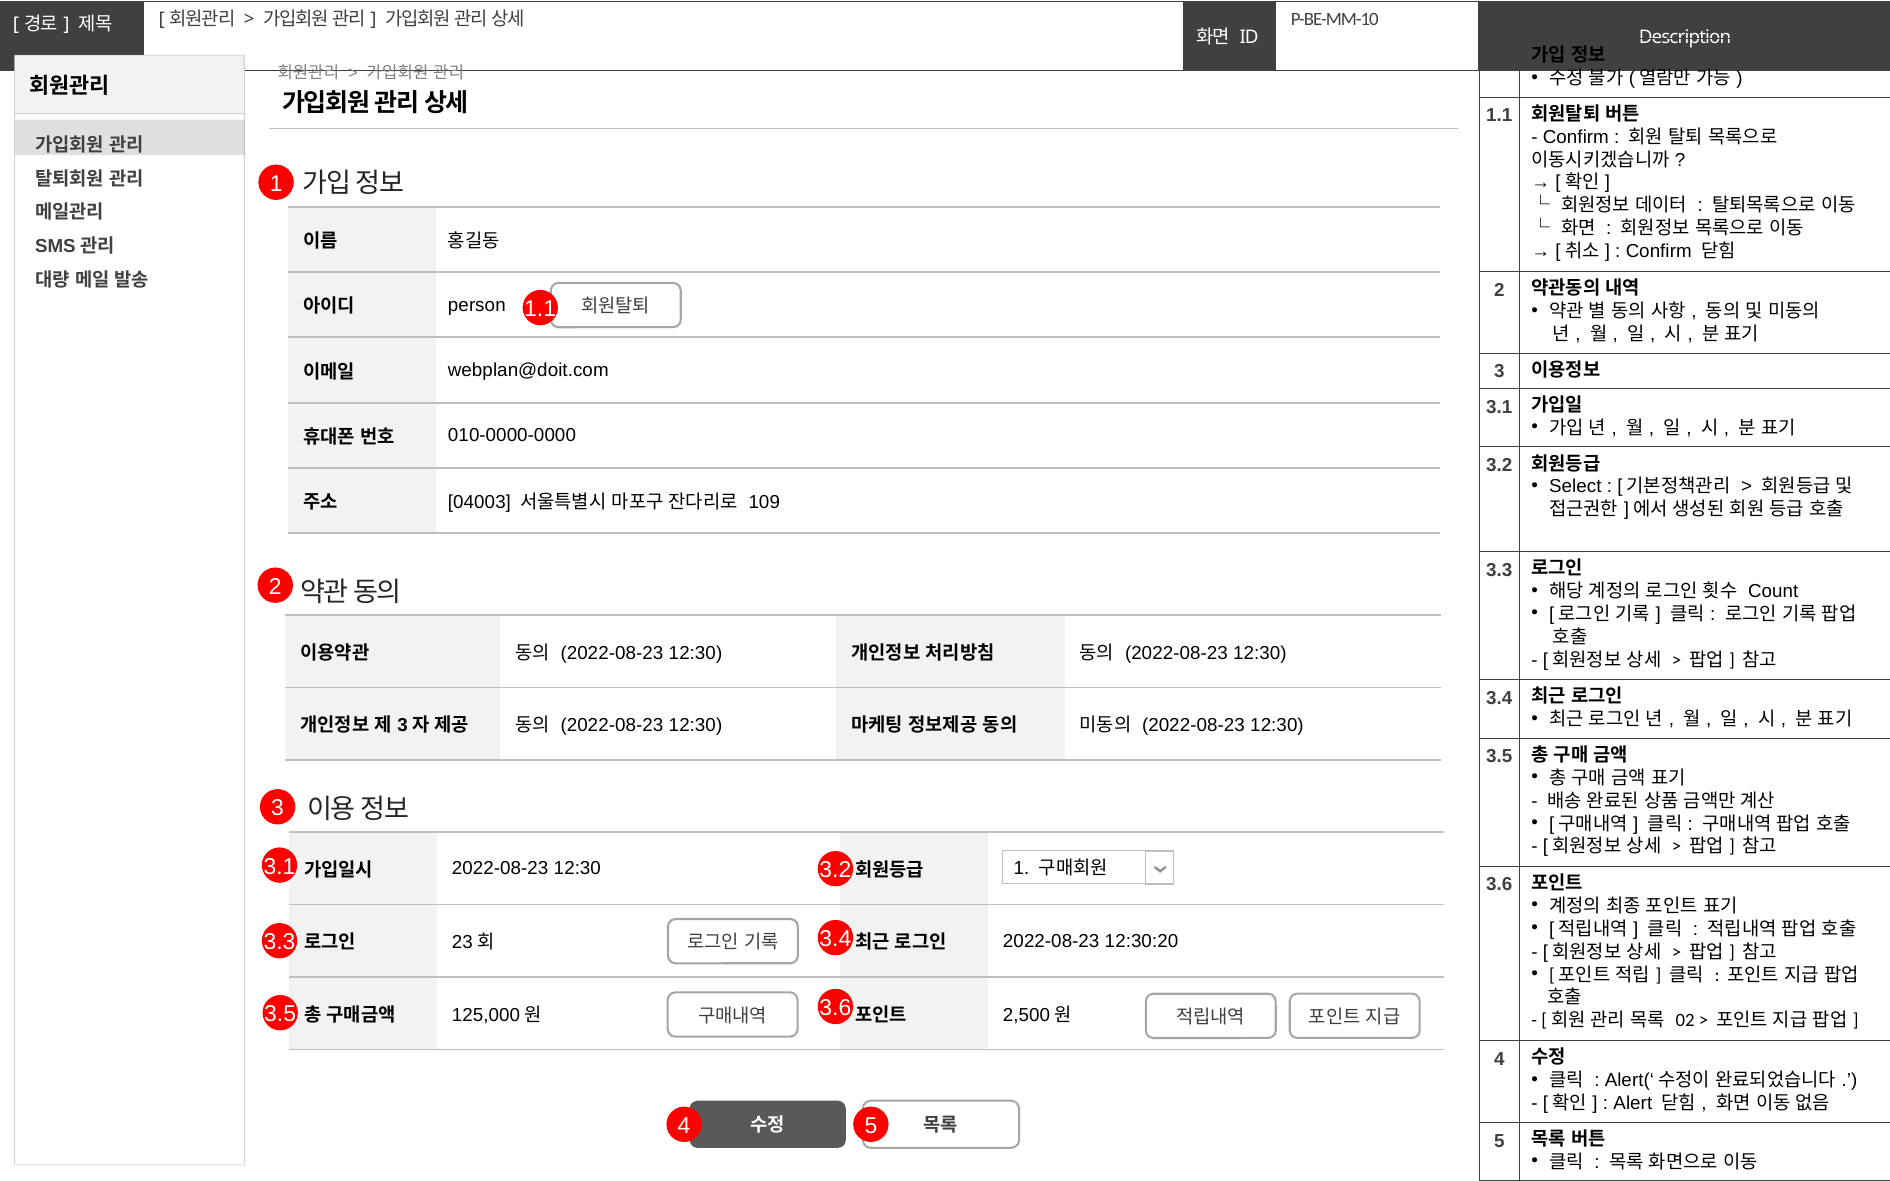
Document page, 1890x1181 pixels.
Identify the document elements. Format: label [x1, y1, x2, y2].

table_header [1480, 39, 1519, 97]
text_box [1288, 992, 1421, 1039]
table_cell [1520, 272, 1890, 353]
text_box [260, 846, 299, 884]
table_cell [288, 404, 1440, 467]
text_box [256, 54, 1458, 129]
table_header [288, 208, 1440, 271]
text_box [521, 281, 682, 329]
text_box [258, 783, 424, 832]
text_box [665, 1099, 847, 1149]
table_cell [289, 978, 1444, 1049]
table_cell [1520, 867, 1890, 1040]
table_cell [1480, 1123, 1519, 1180]
table_header [289, 833, 1444, 904]
table_cell [1520, 1123, 1890, 1180]
text_box [852, 1099, 1021, 1149]
text_box [666, 917, 799, 965]
text_box [816, 987, 855, 1026]
table_cell [1480, 1041, 1519, 1122]
text_box [257, 158, 420, 206]
text_box [816, 918, 855, 957]
table_cell [1520, 389, 1890, 446]
table_cell [1480, 739, 1519, 866]
title [1275, 1, 1478, 39]
text_box [666, 991, 799, 1038]
text_box [1002, 850, 1174, 885]
table_cell [1520, 680, 1890, 738]
table_header [285, 616, 1441, 687]
table_cell [1520, 98, 1890, 271]
table_cell [289, 905, 1444, 976]
table_cell [1480, 447, 1519, 551]
text_box [260, 921, 299, 960]
table_cell [288, 273, 1440, 336]
table_cell [1520, 739, 1890, 866]
table_cell [1480, 272, 1519, 353]
table_header [1520, 39, 1890, 97]
table_cell [1480, 98, 1519, 271]
list [143, 0, 1180, 39]
text_box [261, 993, 299, 1032]
table_cell [1520, 1041, 1890, 1122]
table_cell [1480, 354, 1519, 388]
table_cell [288, 338, 1440, 402]
text_box [816, 849, 855, 888]
text_box [1144, 992, 1277, 1040]
table_cell [288, 469, 1440, 532]
table_cell [1520, 552, 1890, 679]
table_cell [1480, 552, 1519, 679]
table_cell [1520, 354, 1890, 388]
text_box [256, 566, 417, 615]
text_box [14, 119, 246, 156]
table_cell [1480, 867, 1519, 1040]
table_cell [1480, 680, 1519, 738]
table_cell [1480, 389, 1519, 446]
table_cell [285, 688, 1441, 759]
table_cell [1520, 447, 1890, 551]
